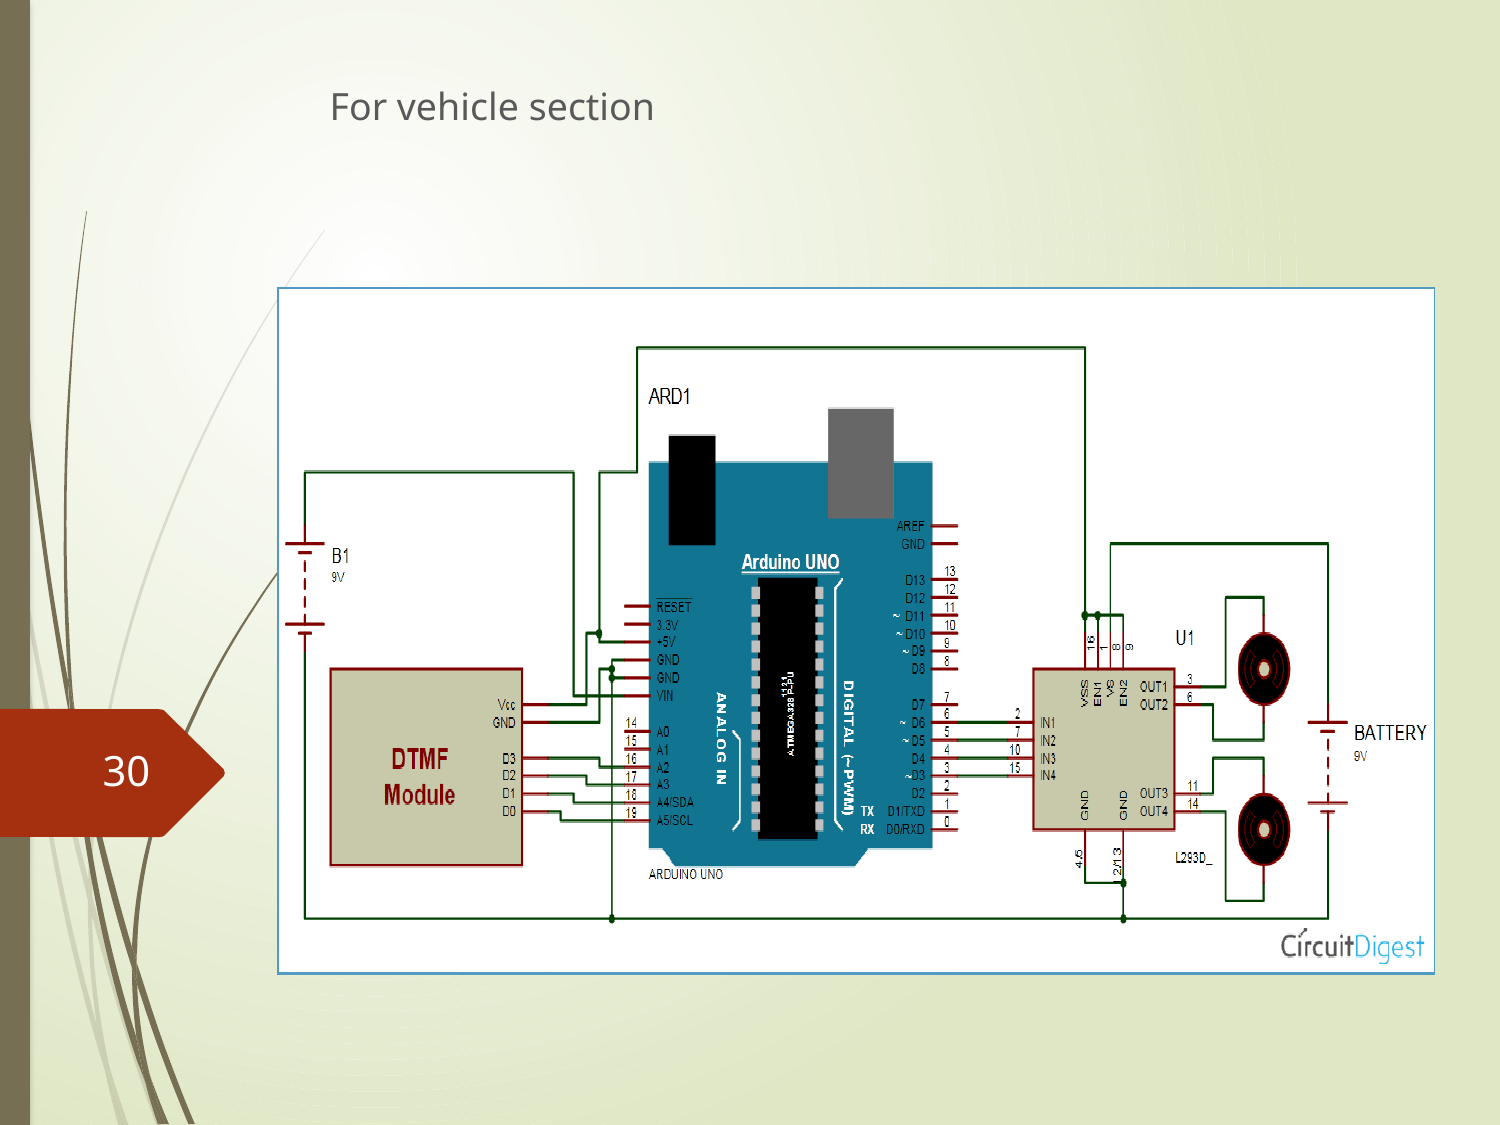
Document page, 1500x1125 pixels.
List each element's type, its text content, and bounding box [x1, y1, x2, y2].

slide_number 30 [69, 743, 166, 803]
picture [277, 287, 1435, 976]
subtitle For vehicle section [314, 75, 1398, 260]
